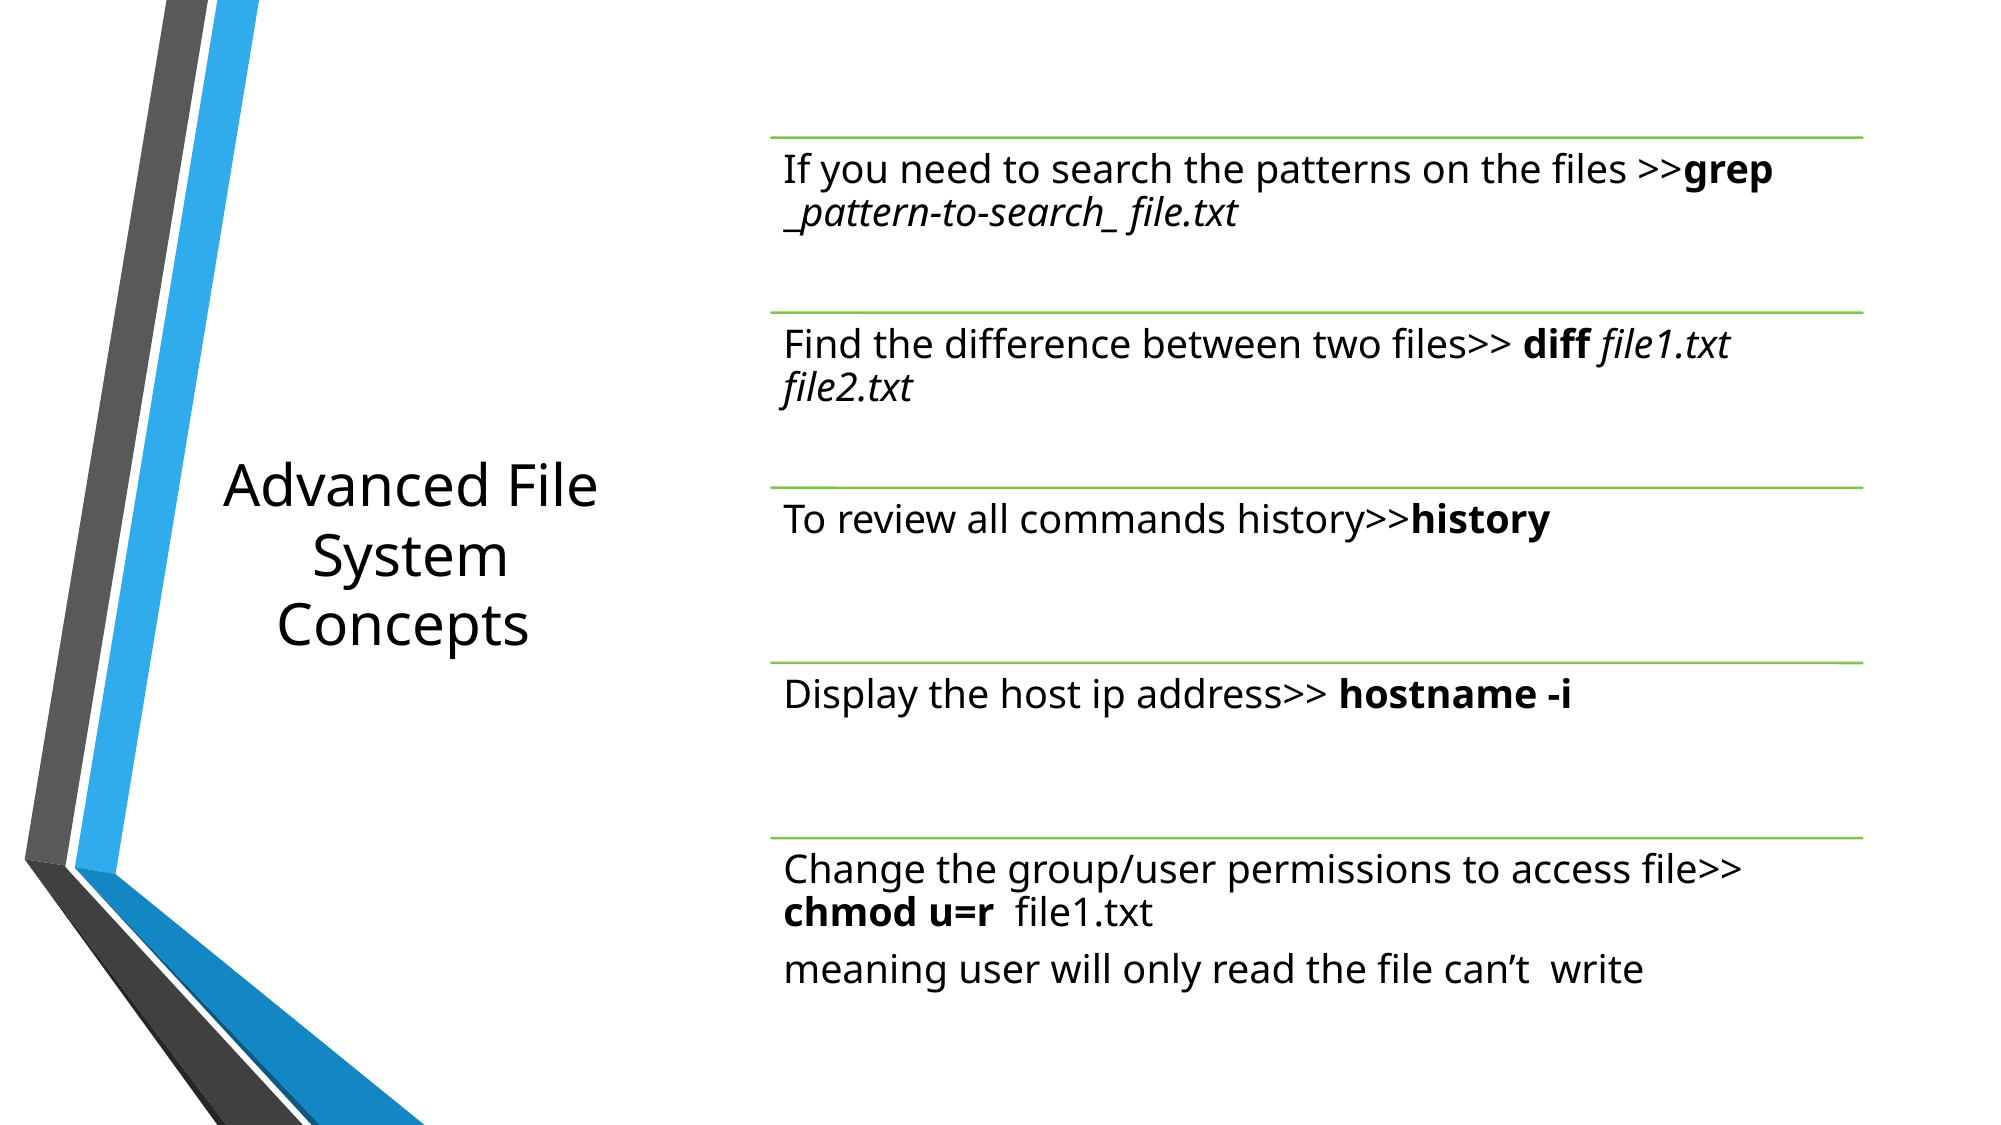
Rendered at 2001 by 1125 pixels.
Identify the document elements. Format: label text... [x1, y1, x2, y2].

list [771, 137, 1863, 1014]
title Advanced File System Concepts [164, 429, 658, 676]
